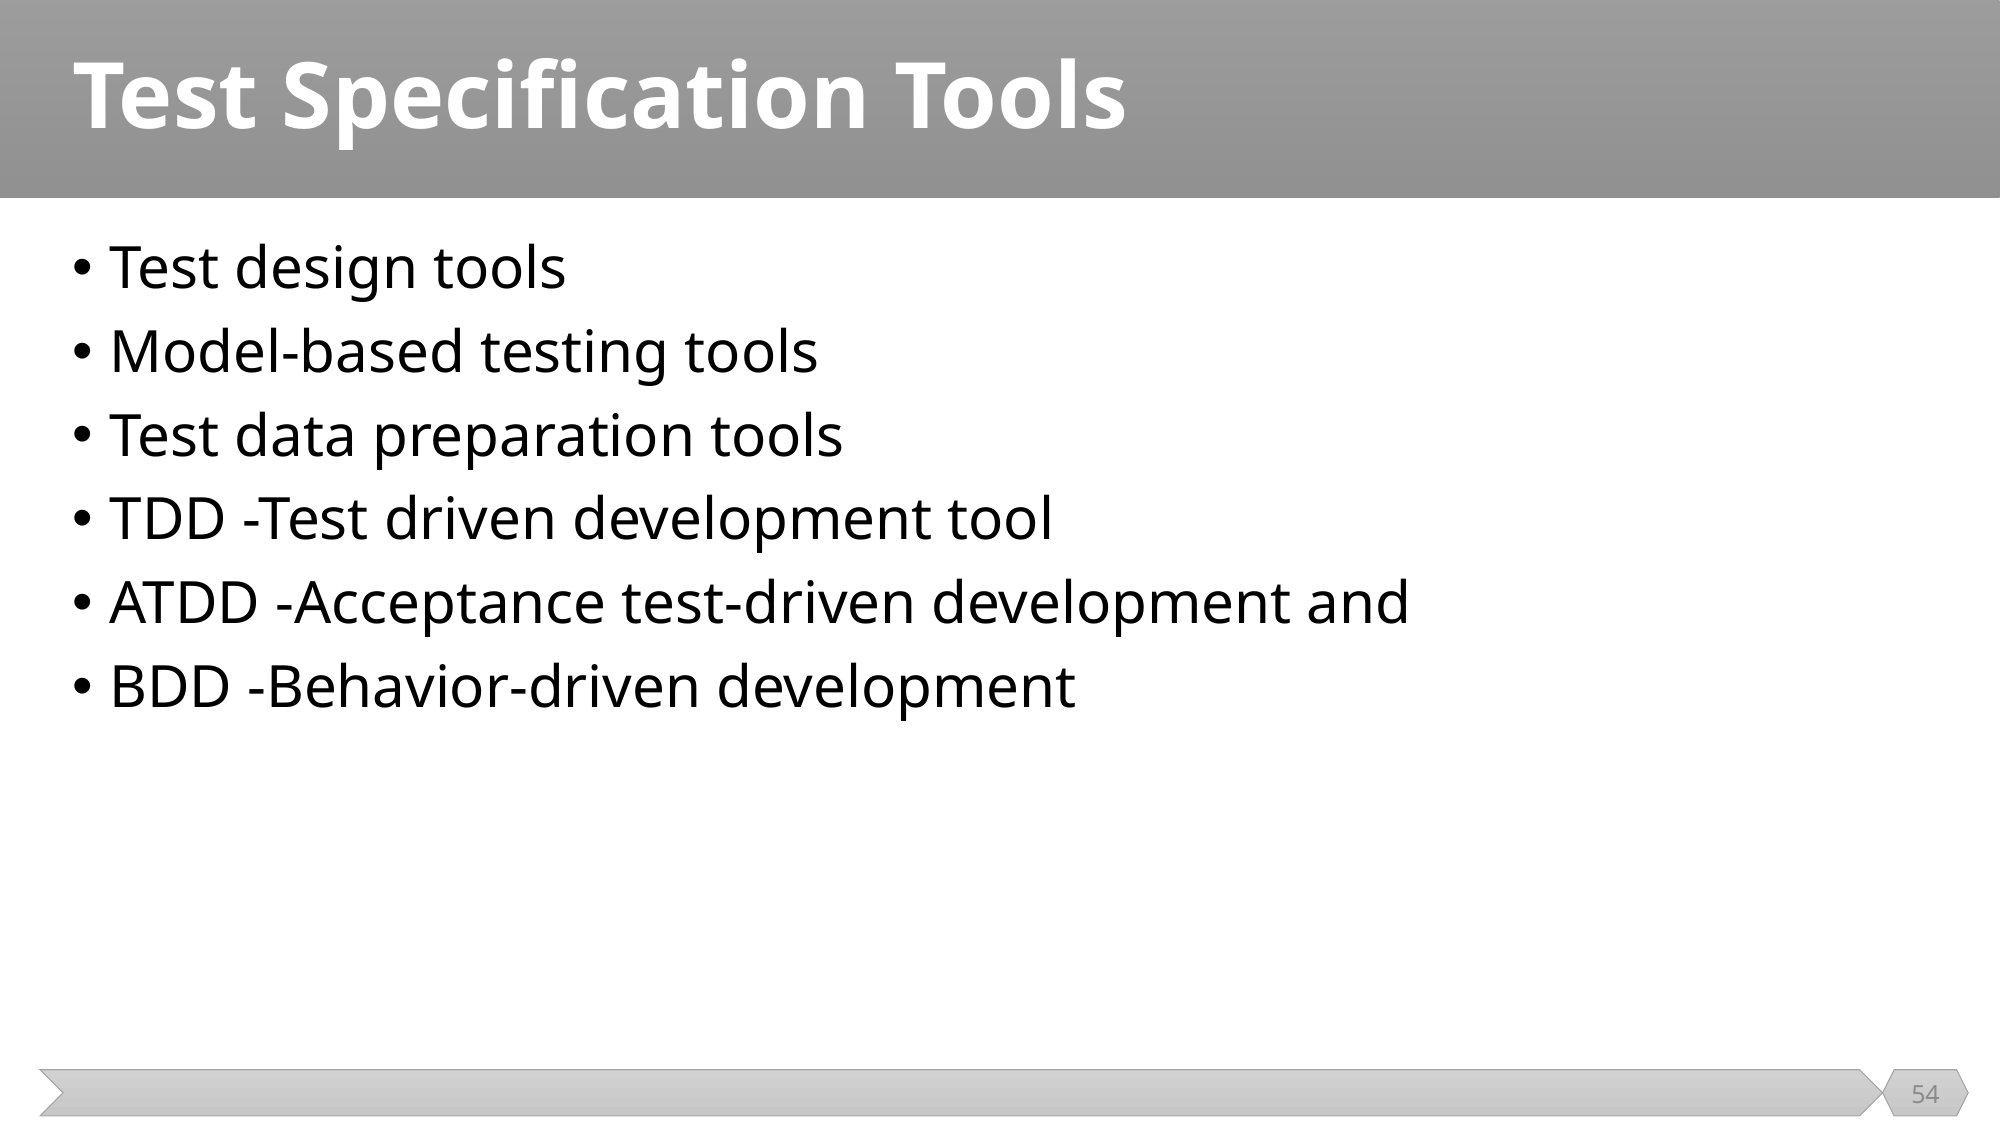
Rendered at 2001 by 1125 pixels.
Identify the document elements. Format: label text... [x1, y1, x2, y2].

list Test design tools Model-based testing tools Test data preparation tools TDD -Test driven development tool ATDD -Acceptance test-driven development and BDD -Behavior-driven development [56, 230, 1969, 1010]
slide_number 54 [1882, 1065, 1969, 1125]
title Test Specification Tools [56, 0, 1969, 199]
